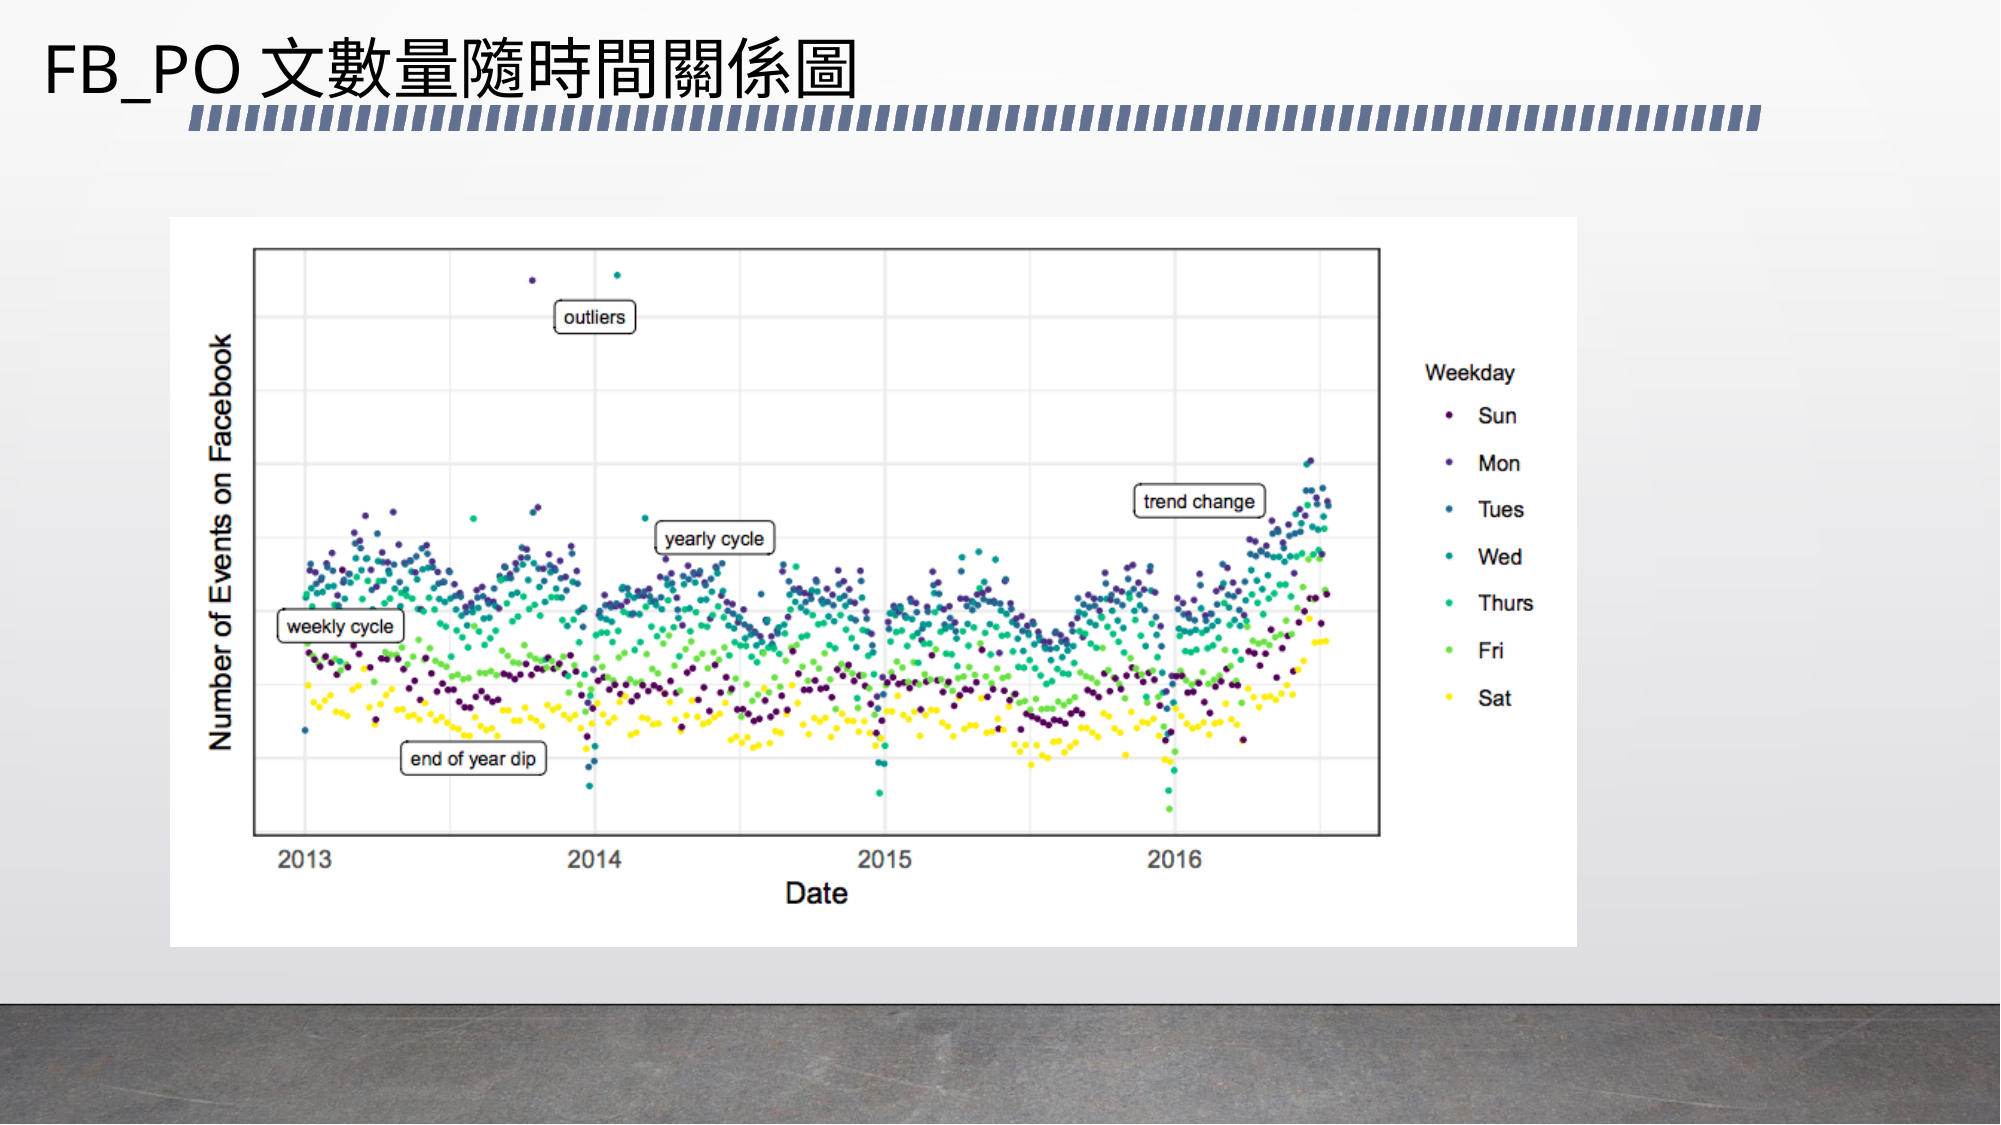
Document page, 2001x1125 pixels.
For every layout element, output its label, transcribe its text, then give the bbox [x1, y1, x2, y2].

picture [170, 217, 1578, 948]
picture [0, 1004, 2000, 1124]
title FB_PO文數量隨時間關係圖 [27, 28, 1604, 168]
picture [1604, 105, 1762, 131]
